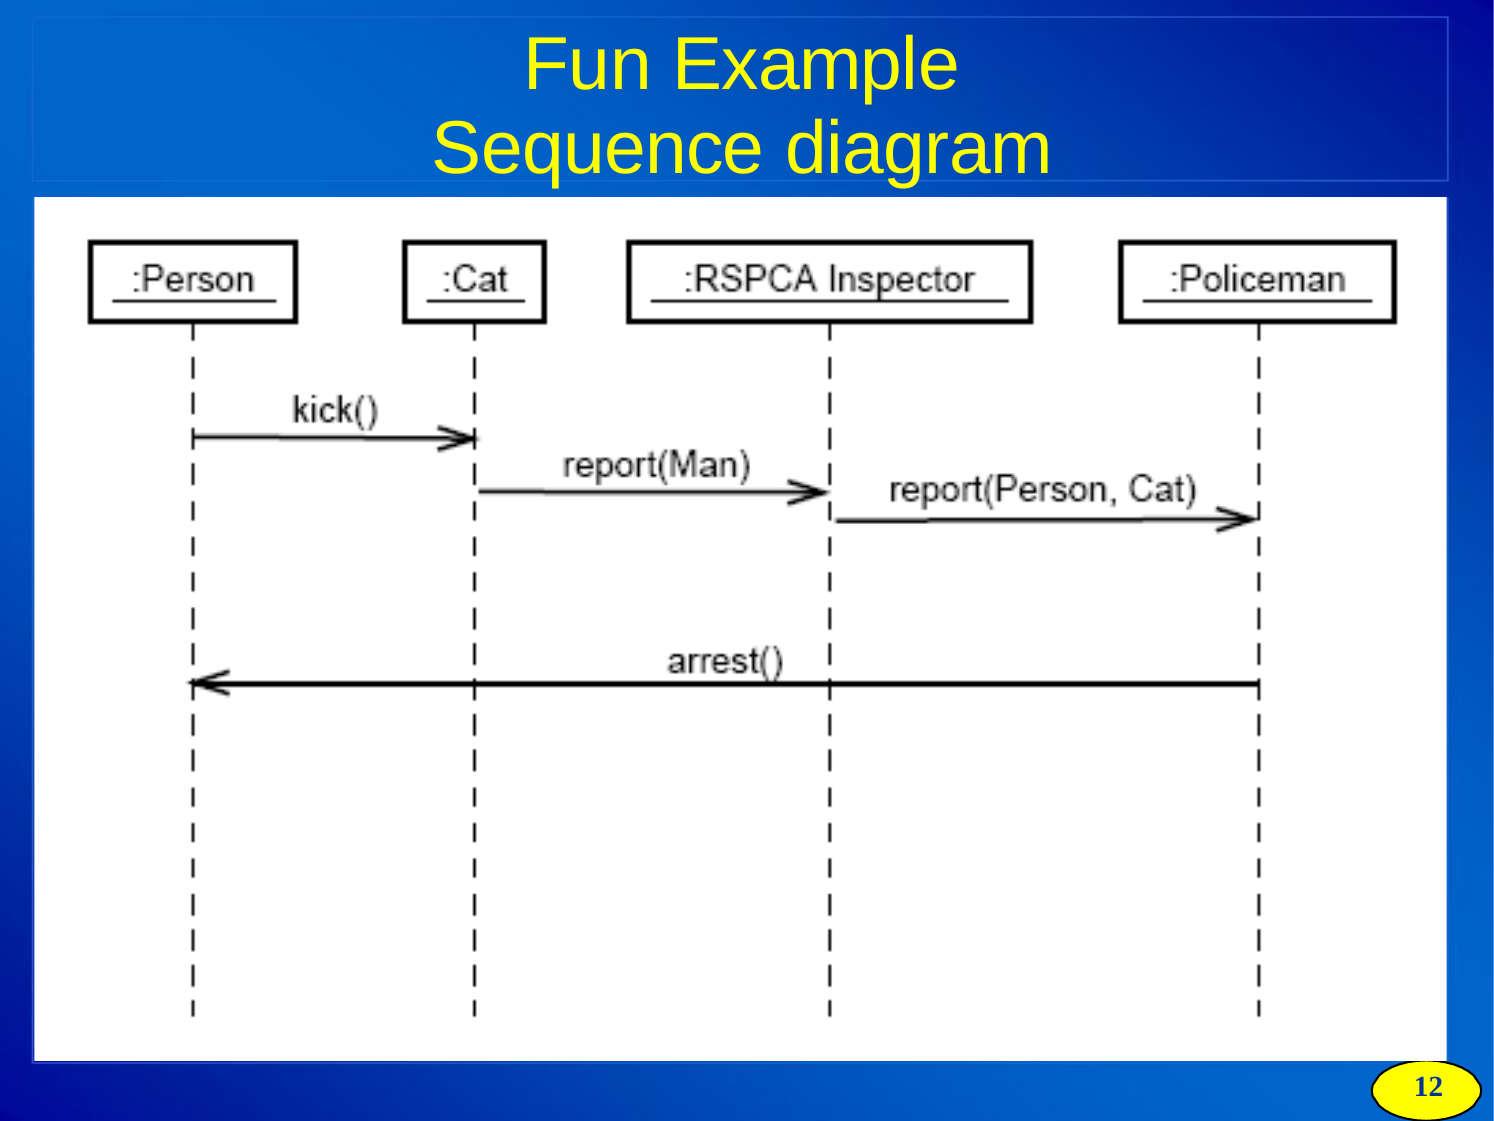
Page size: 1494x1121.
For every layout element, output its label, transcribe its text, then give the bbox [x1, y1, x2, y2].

picture [0, 0, 1494, 1121]
slide_number 12 [1409, 1068, 1447, 1121]
text_box [34, 197, 1447, 1061]
title Fun Example Sequence diagram [378, 11, 1116, 197]
